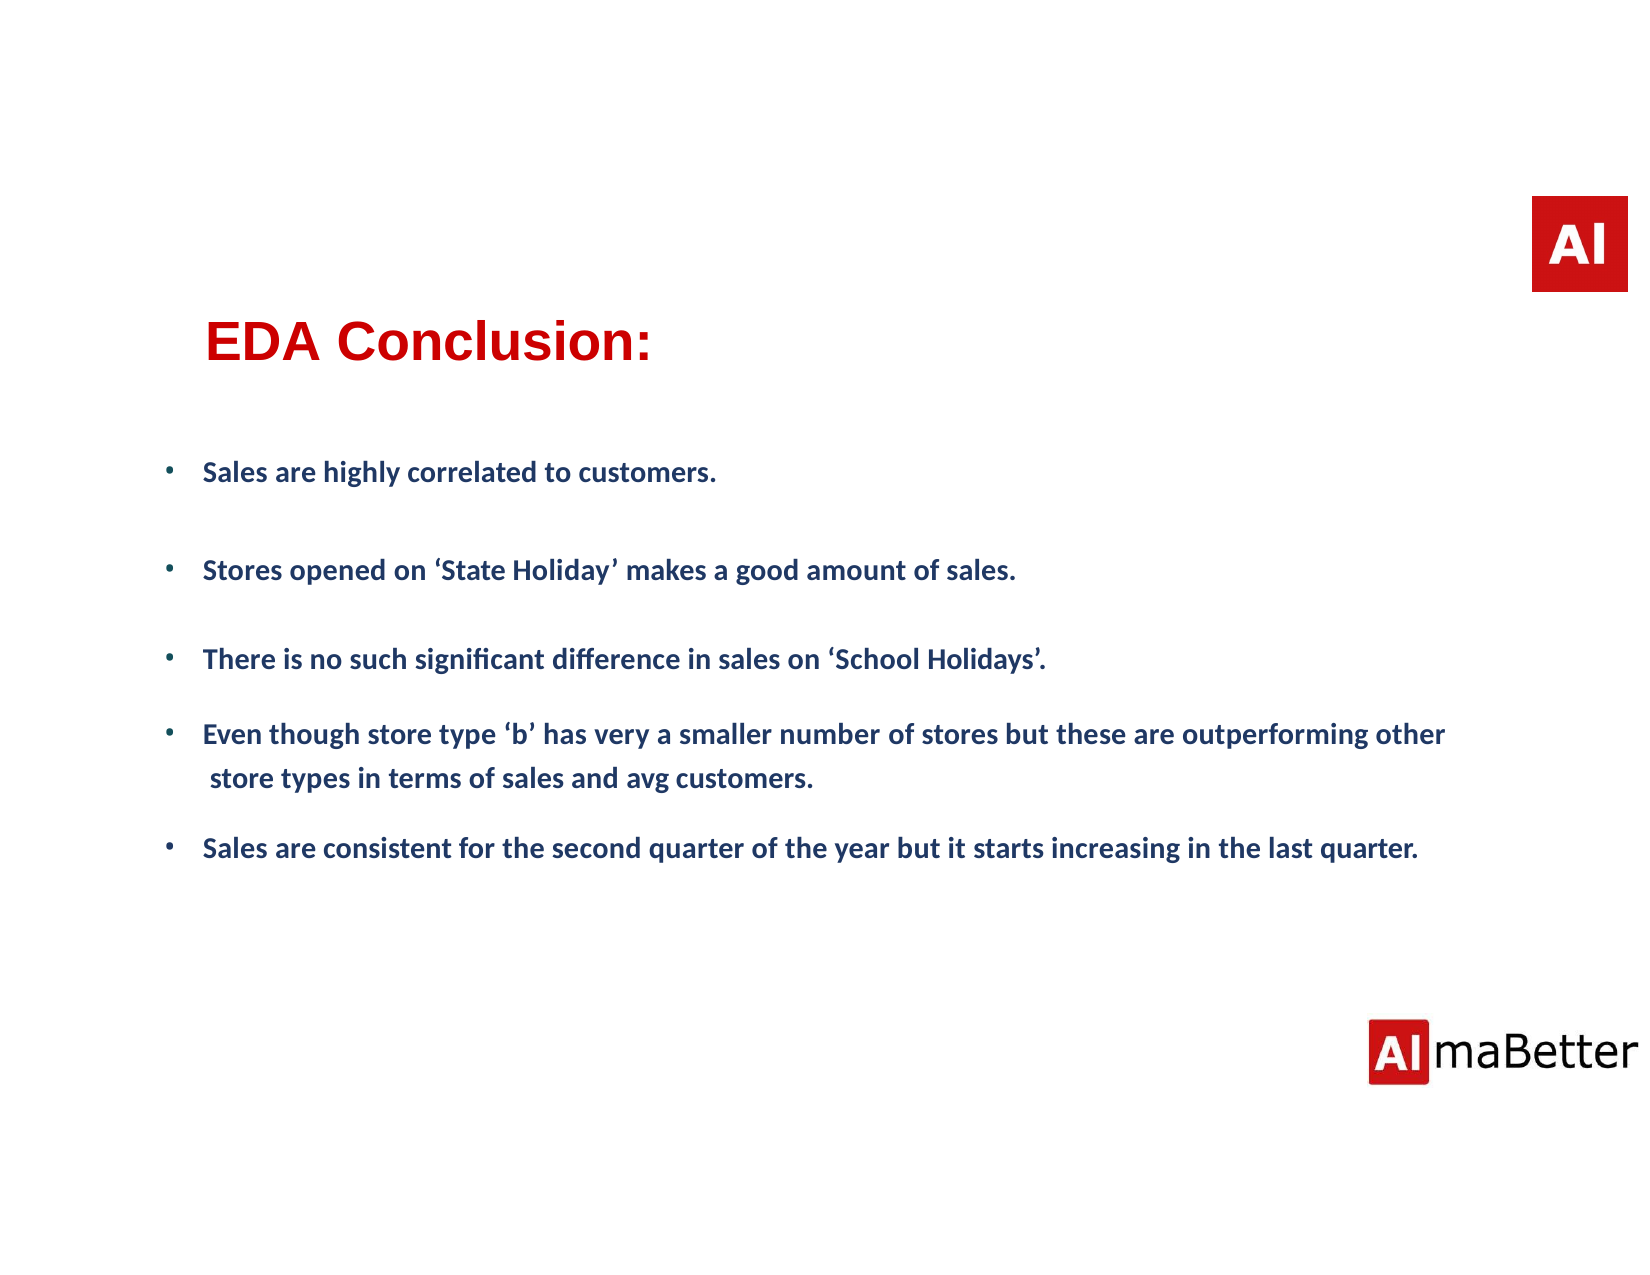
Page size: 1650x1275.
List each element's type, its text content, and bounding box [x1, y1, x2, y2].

picture [1532, 196, 1628, 292]
text_box Sales are highly correlated to customers. Stores opened on ‘State Holiday’ makes a good amount of sales. There is no such significant difference in sales on ‘School Holidays’. Even though store type ‘b’ has very a smaller number of stores but these are outperforming other store types in terms of sales and avg customers. Sales are consistent for the second quarter of the year but it starts increasing in the last quarter. [162, 449, 1454, 865]
picture [1367, 1013, 1639, 1088]
title EDA Conclusion: [203, 303, 656, 449]
